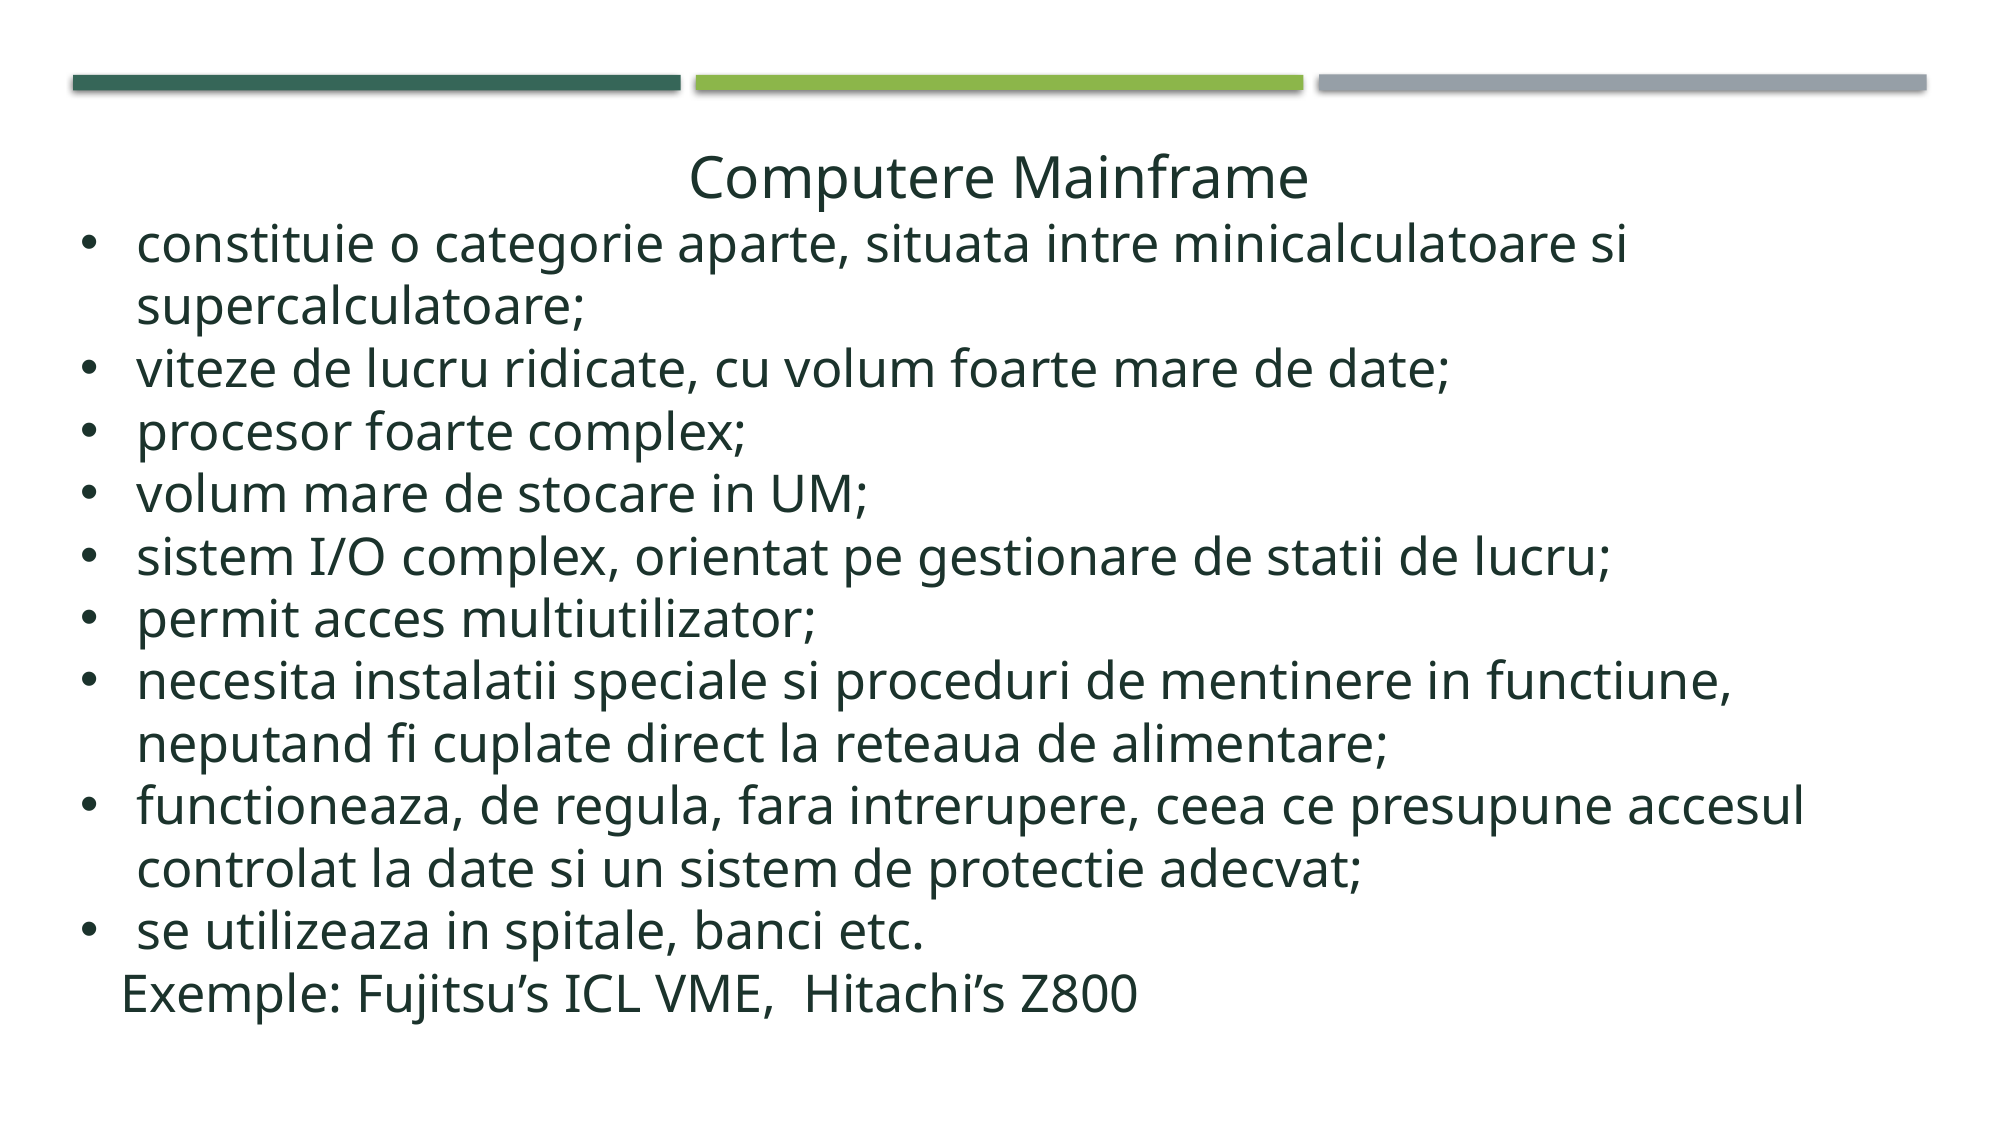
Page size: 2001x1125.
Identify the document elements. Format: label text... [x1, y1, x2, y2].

text_box Computere Mainframe constituie o categorie aparte, situata intre minicalculatoare si supercalculatoare; viteze de lucru ridicate, cu volum foarte mare de date; procesor foarte complex; volum mare de stocare in UM; sistem I/O complex, orientat pe gestionare de statii de lucru; permit acces multiutilizator; necesita instalatii speciale si proceduri de mentinere in functiune, neputand fi cuplate direct la reteaua de alimentare; functioneaza, de regula, fara intrerupere, ceea ce presupune accesul controlat la date si un sistem de protectie adecvat; se utilizeaza in spitale, banci etc. Exemple: Fujitsu’s ICL VME, Hitachi’s Z800 [65, 133, 1934, 1125]
